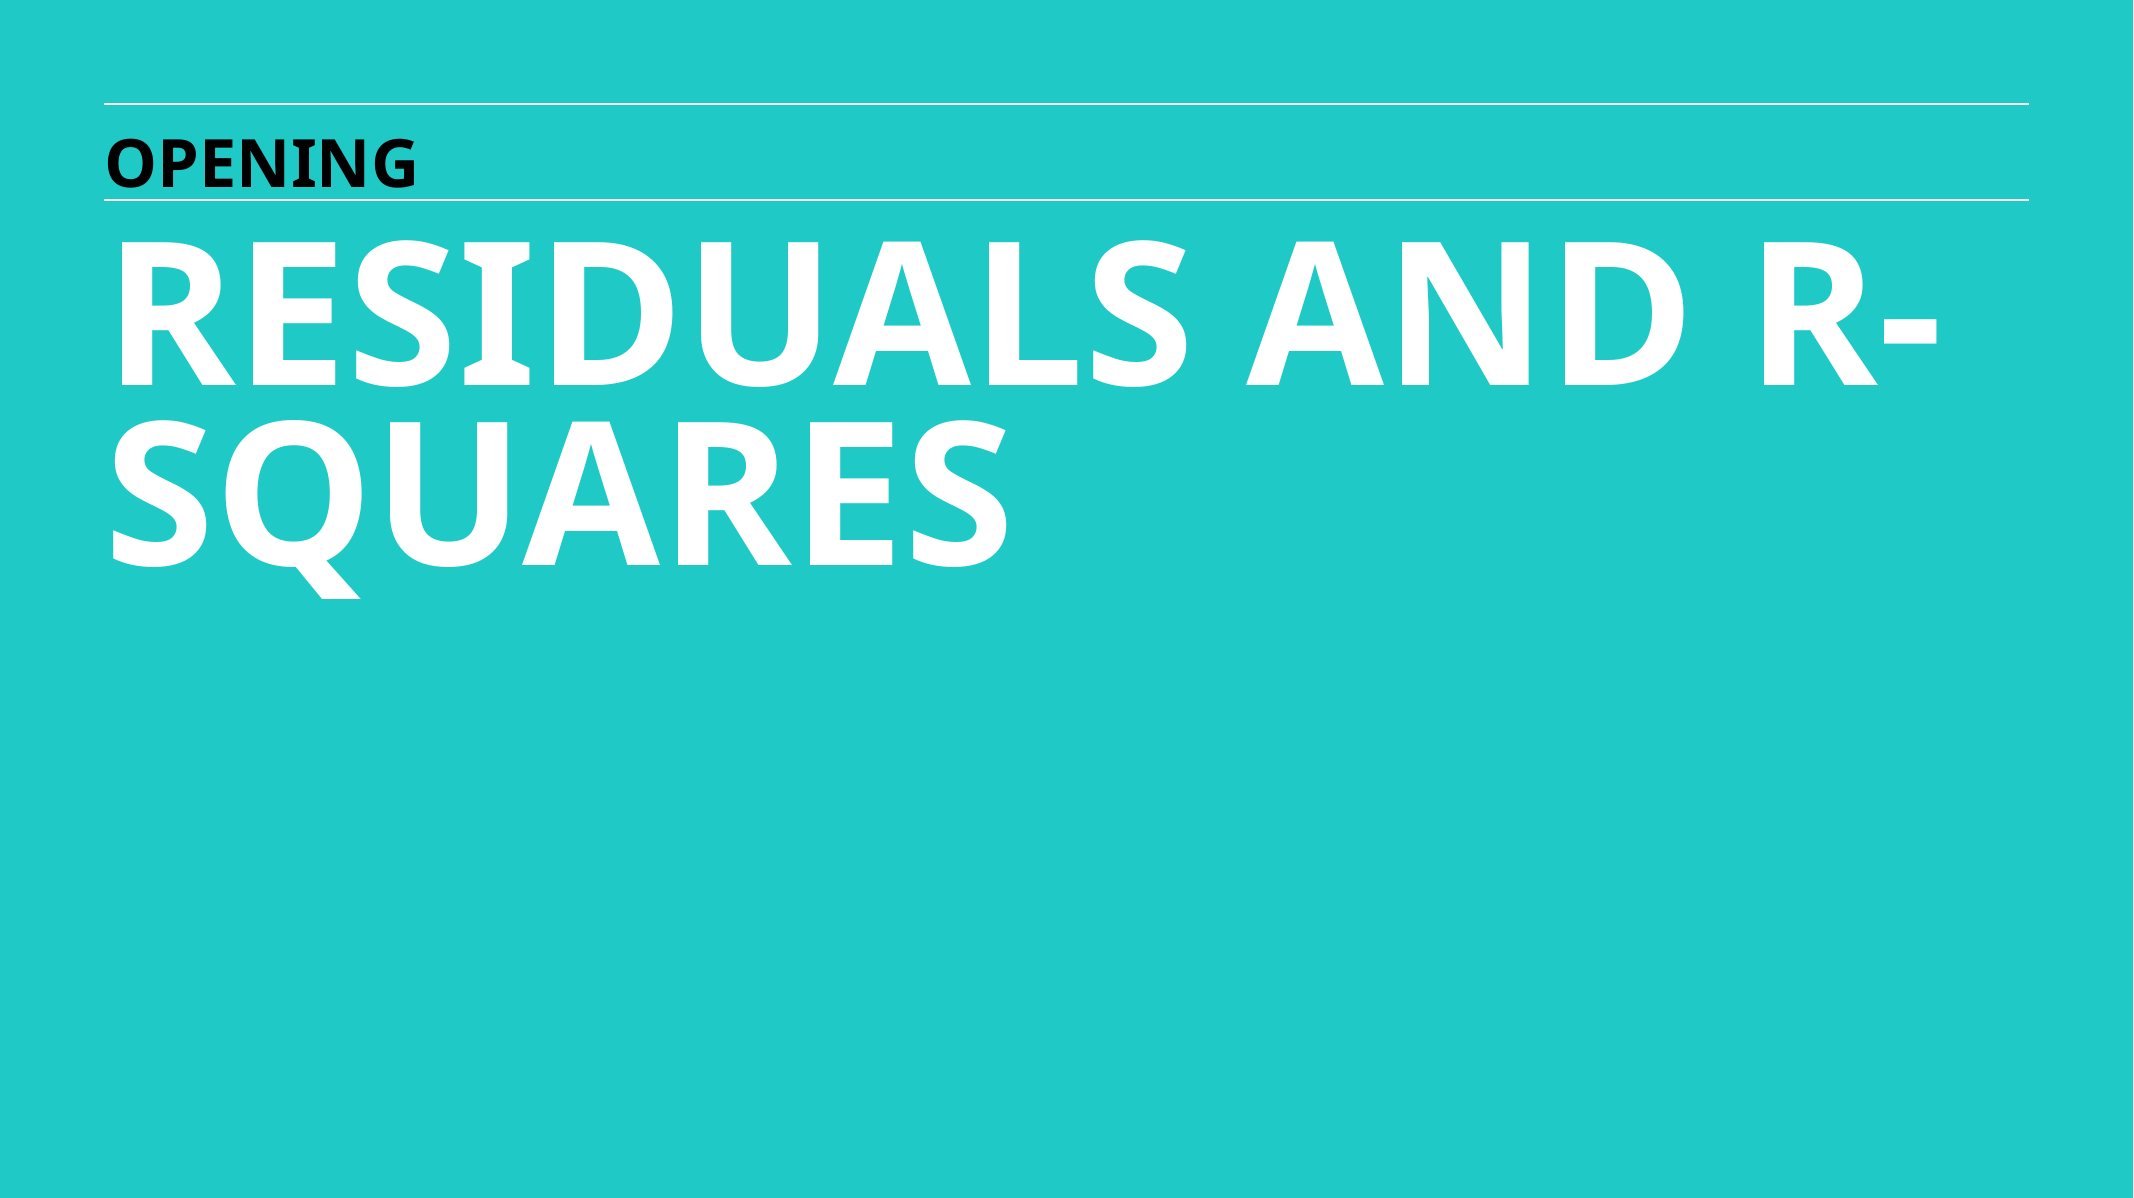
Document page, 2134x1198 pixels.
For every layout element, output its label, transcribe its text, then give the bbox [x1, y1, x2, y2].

text_box OPENING [104, 120, 1771, 192]
text_box RESIDUALS AND R-SQUARES [104, 241, 2030, 702]
